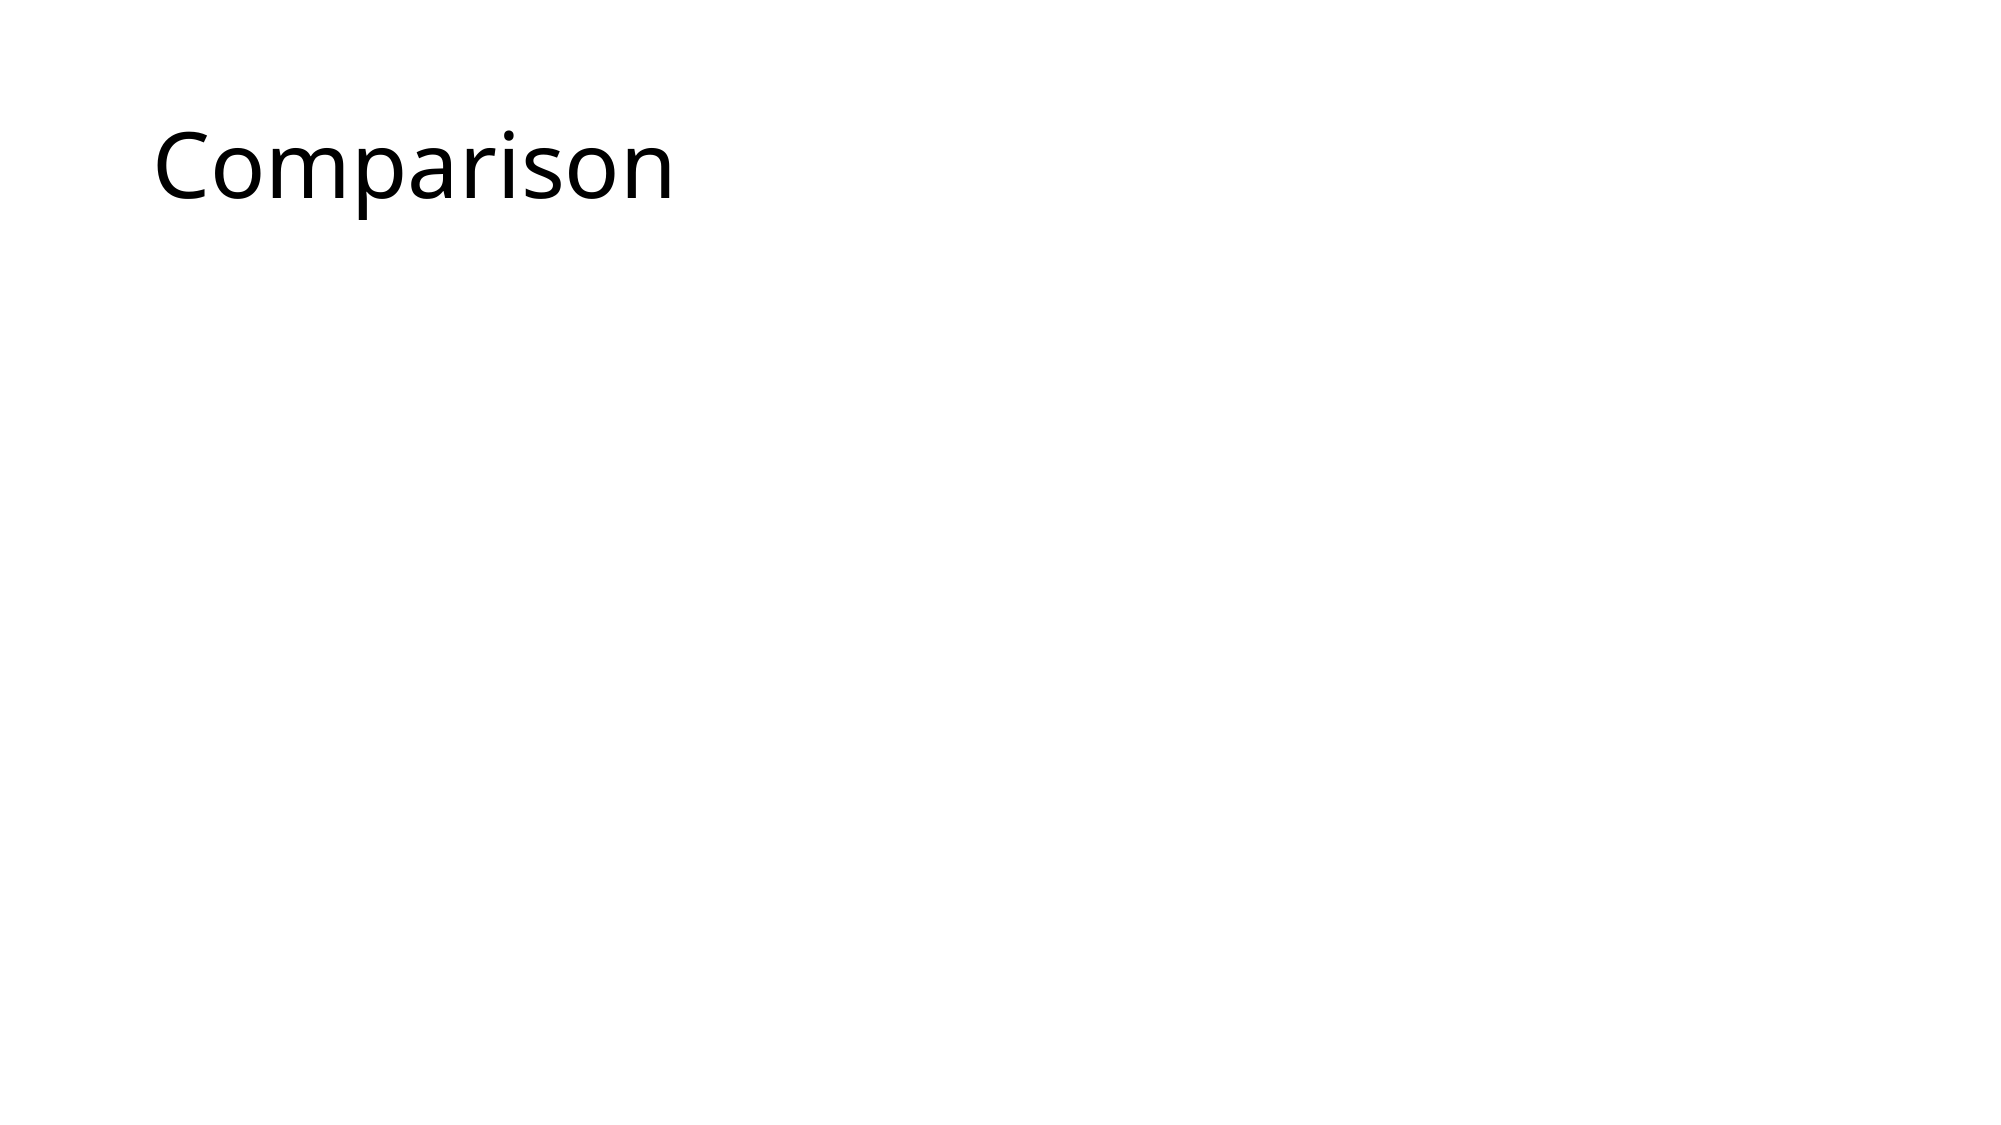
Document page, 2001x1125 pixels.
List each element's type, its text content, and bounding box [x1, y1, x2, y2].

title Comparison [137, 59, 1863, 278]
